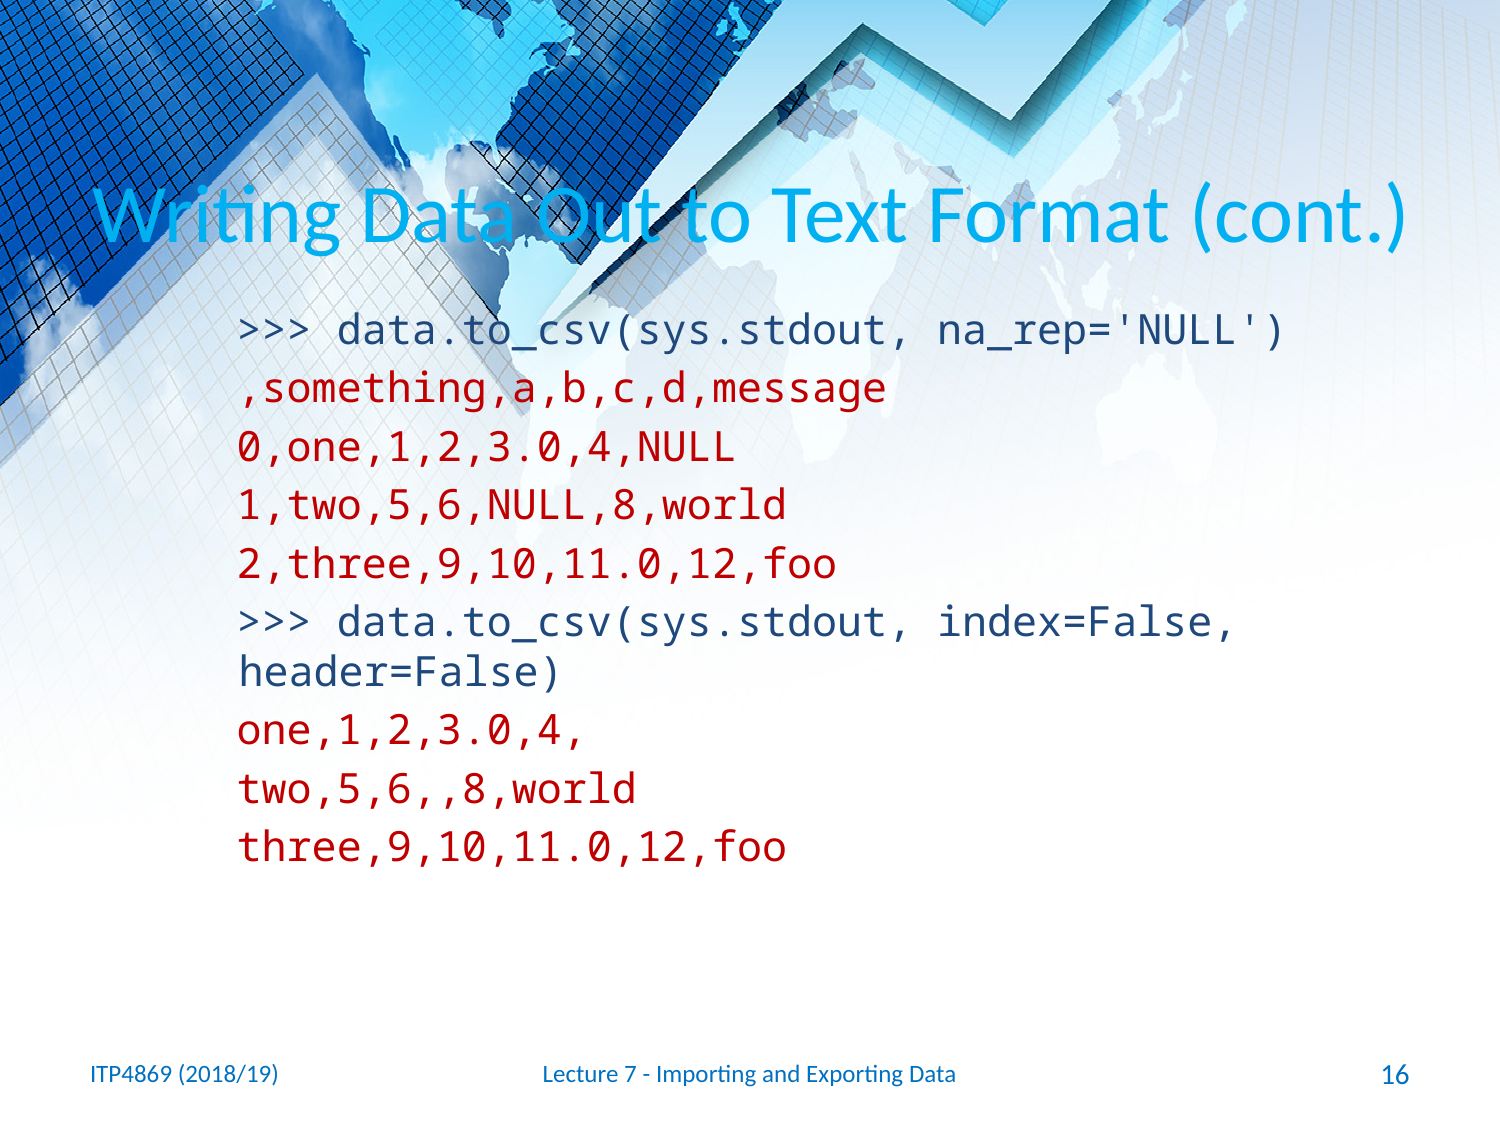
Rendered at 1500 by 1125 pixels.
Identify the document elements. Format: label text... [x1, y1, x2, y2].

picture [0, 0, 1500, 1125]
title Writing Data Out to Text Format (cont.) [73, 128, 1427, 290]
slide_number ITP4869 (2018/19) [75, 1042, 425, 1103]
footer Lecture 7 - Importing and Exporting Data [512, 1042, 988, 1103]
list >>> data.to_csv(sys.stdout, na_rep='NULL') ,something,a,b,c,d,message 0,one,1,2,3.0,4,NULL 1,two,5,6,NULL,8,world 2,three,9,10,11.0,12,foo >>> data.to_csv(sys.stdout, index=False, header=False) one,1,2,3.0,4, two,5,6,,8,world three,9,10,11.0,12,foo [73, 295, 1427, 1031]
slide_number 16 [1074, 1042, 1425, 1103]
